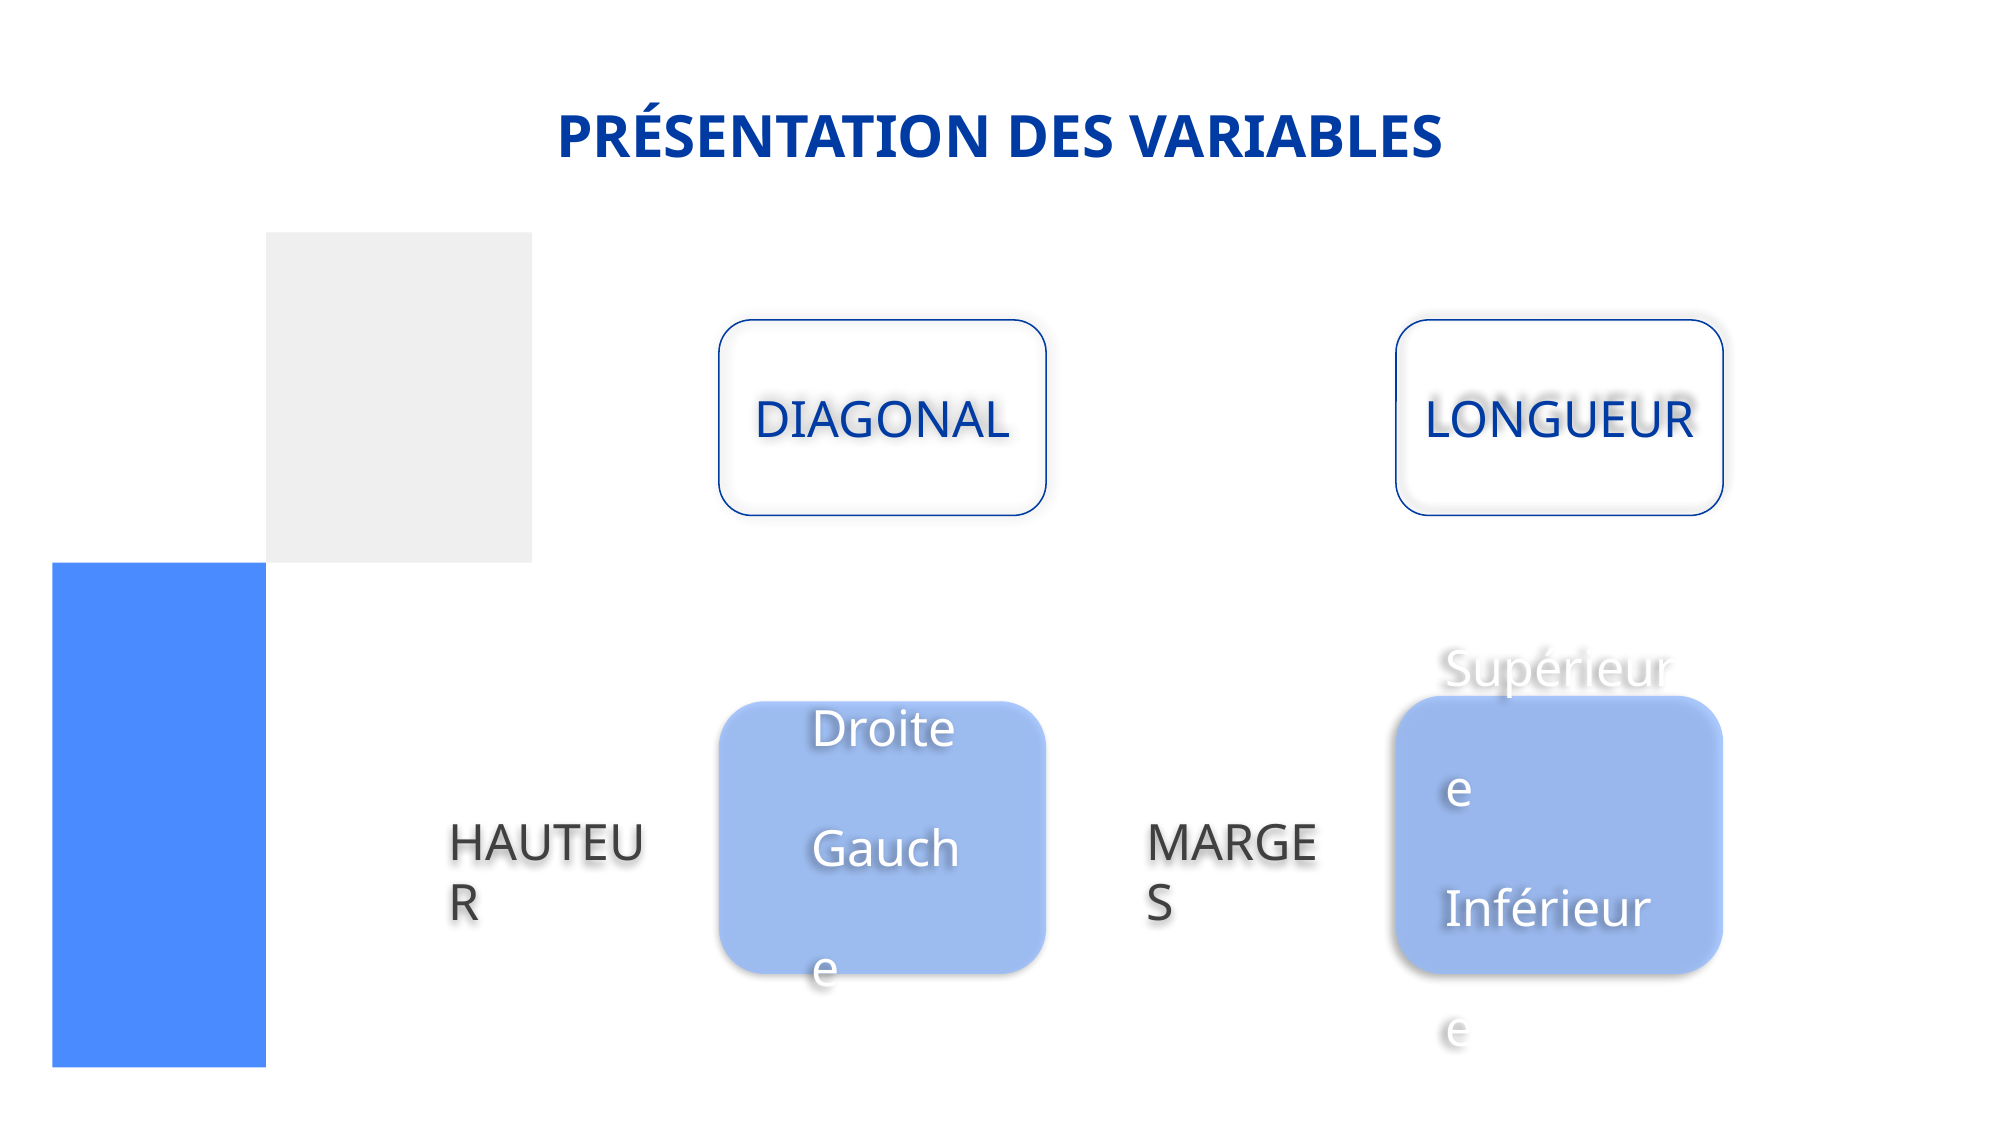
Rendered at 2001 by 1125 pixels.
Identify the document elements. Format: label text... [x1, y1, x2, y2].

text_box [1680, 695, 1724, 974]
text_box DIAGONAL [718, 319, 1047, 516]
text_box [1003, 701, 1047, 974]
text_box Droite Gauche [702, 628, 1002, 1004]
text_box MARGES [1112, 803, 1353, 939]
text_box LONGUEUR [1395, 319, 1724, 516]
title PRÉSENTATION DES VARIABLES [157, 83, 1843, 209]
text_box HAUTEUR [414, 803, 675, 939]
text_box Supérieure Inférieure [1351, 568, 1679, 1064]
